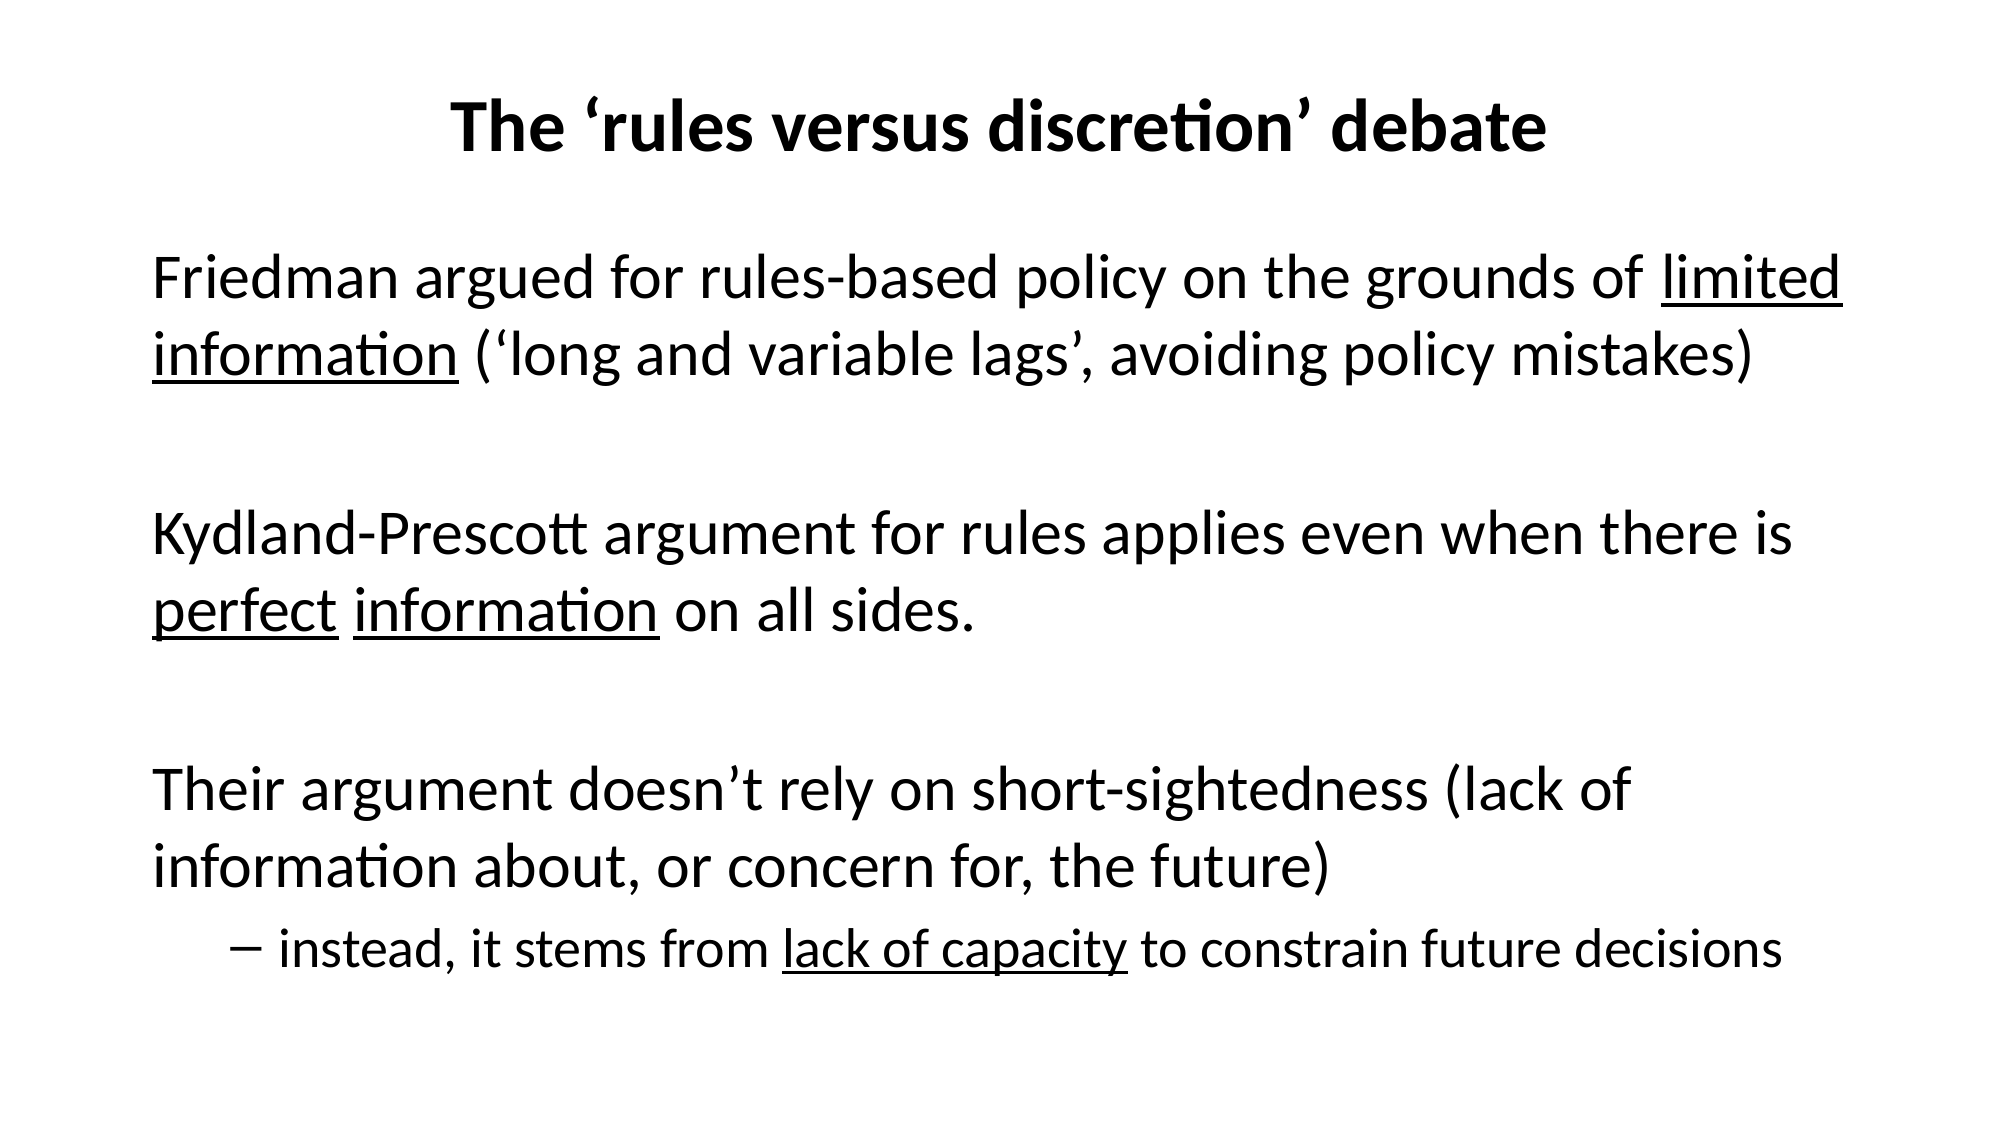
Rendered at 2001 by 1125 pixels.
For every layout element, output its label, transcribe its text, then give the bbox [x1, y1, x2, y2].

title The ‘rules versus discretion’ debate [137, 59, 1863, 184]
list Friedman argued for rules-based policy on the grounds of limited information (‘long and variable lags’, avoiding policy mistakes) Kydland-Prescott argument for rules applies even when there is perfect information on all sides. Their argument doesn’t rely on short-sightedness (lack of information about, or concern for, the future) instead, it stems from lack of capacity to constrain future decisions [137, 227, 1863, 1014]
